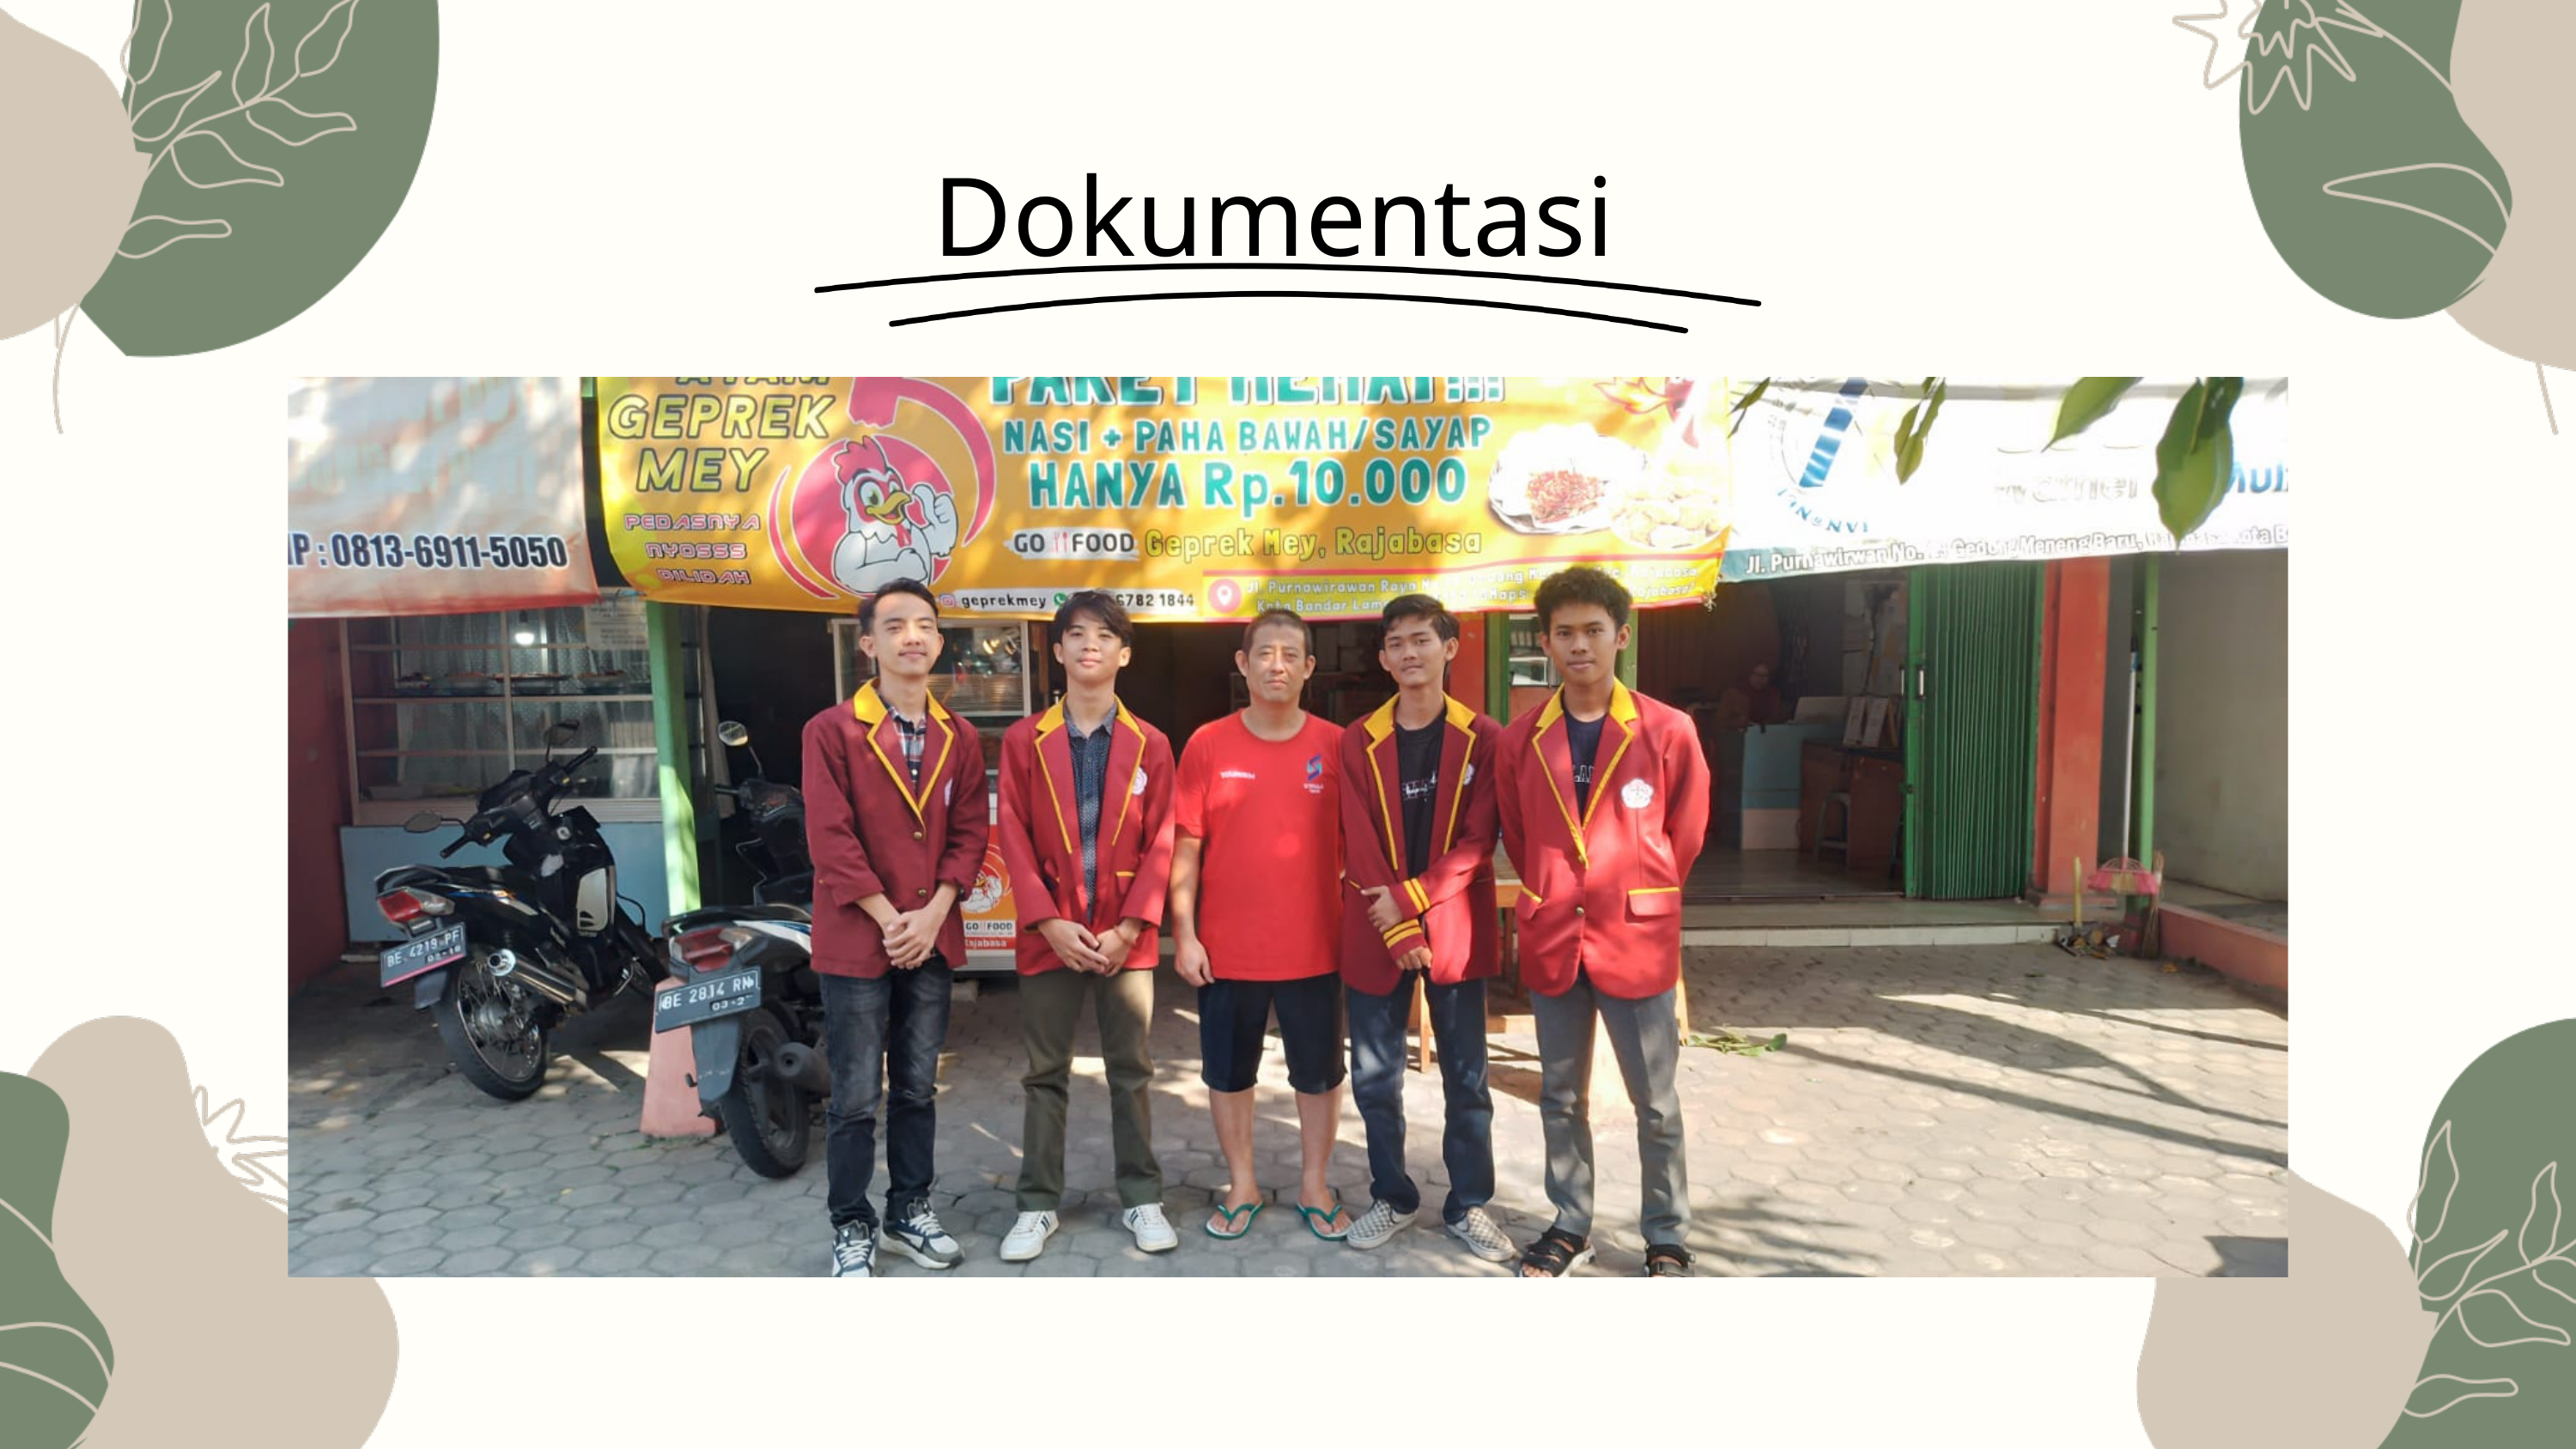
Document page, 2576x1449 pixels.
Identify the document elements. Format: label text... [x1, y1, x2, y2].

text_box [288, 377, 2288, 1277]
text_box [0, 1014, 404, 1449]
text_box [0, 0, 440, 435]
text_box [813, 279, 1763, 334]
text_box [2172, 0, 2576, 435]
text_box [2136, 1014, 2576, 1449]
text_box Dokumentasi [439, 125, 2137, 279]
